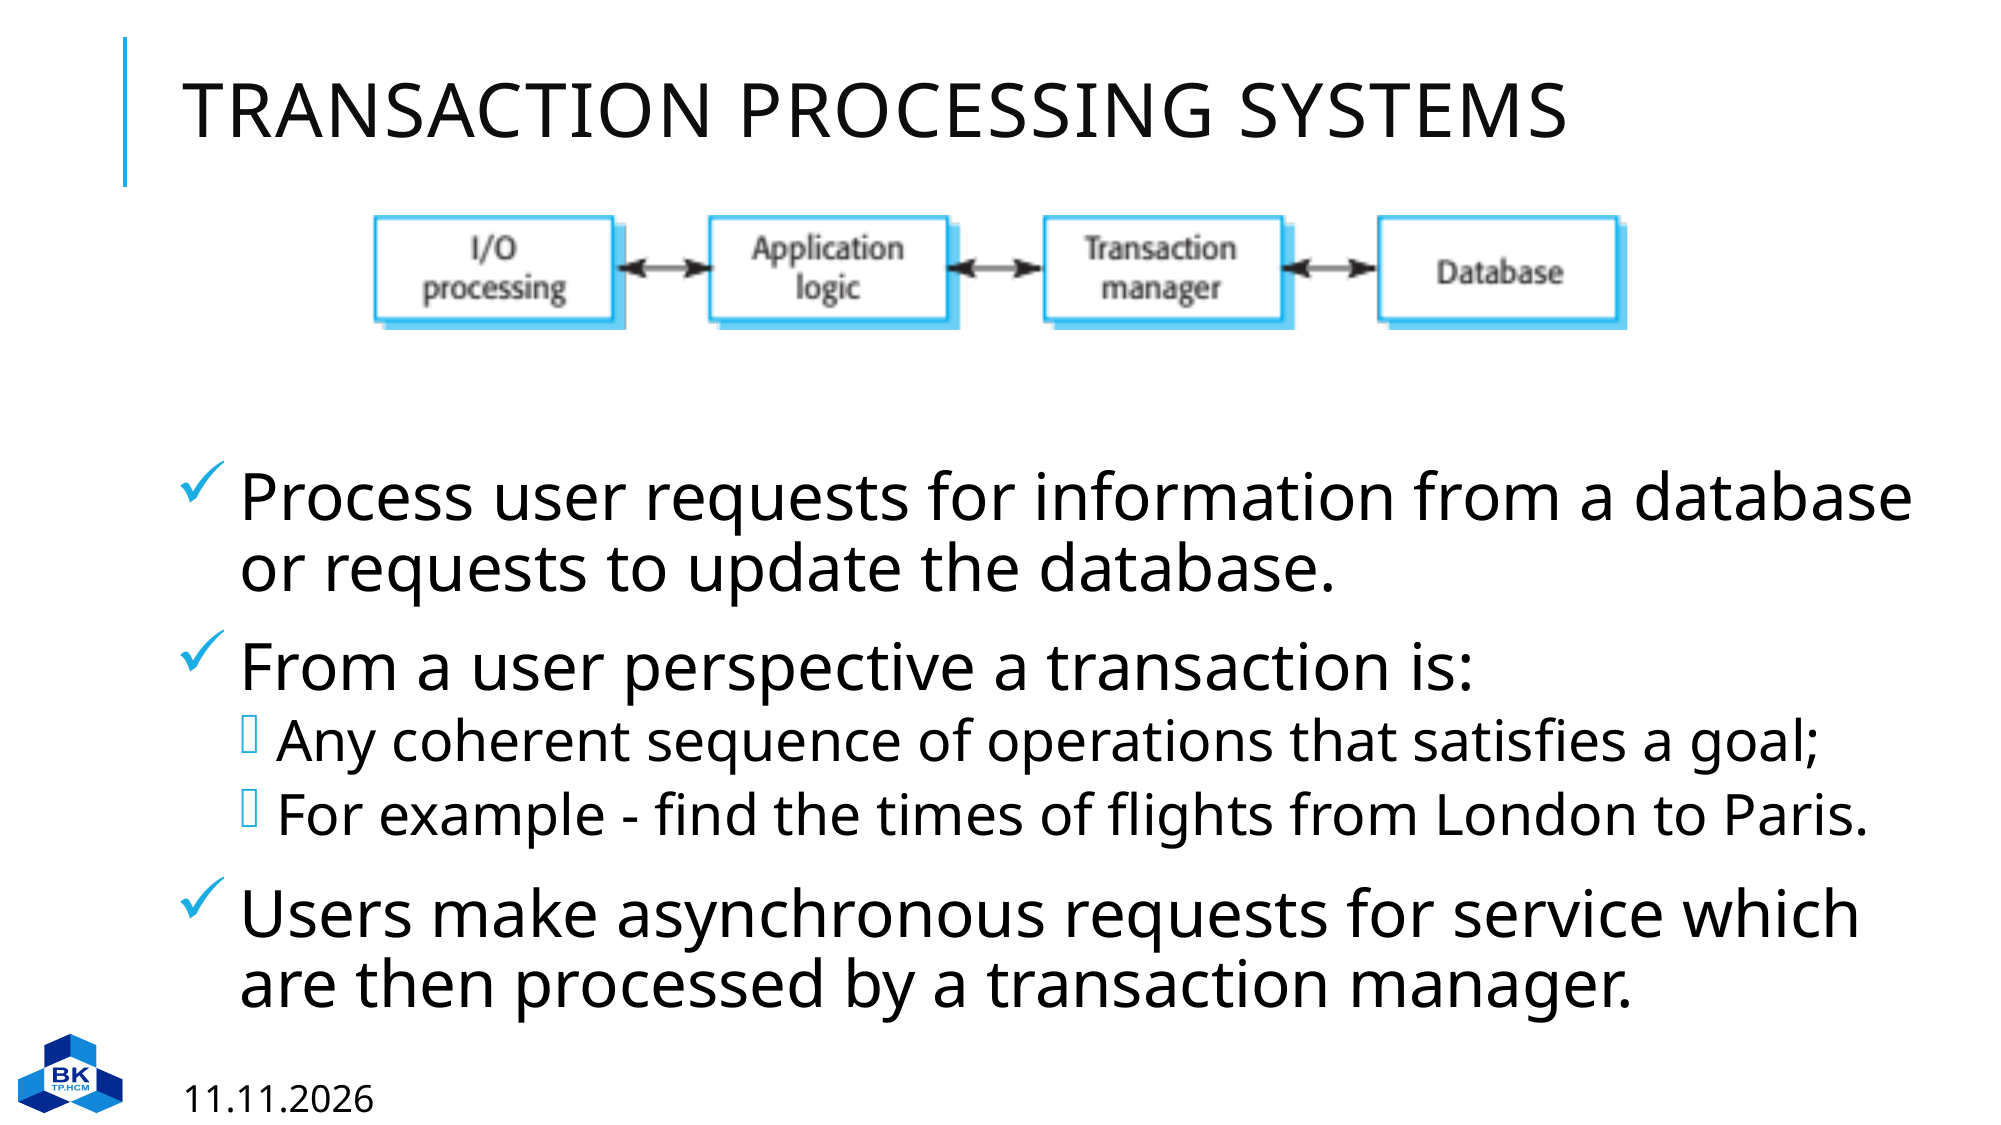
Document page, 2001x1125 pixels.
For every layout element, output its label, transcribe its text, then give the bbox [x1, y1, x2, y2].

picture [0, 1027, 143, 1125]
title Transaction processing systems [168, 15, 1938, 216]
picture [372, 204, 1628, 342]
list Process user requests for information from a database or requests to update the database. From a user perspective a transaction is: Any coherent sequence of operations that satisfies a goal; For example - find the times of flights from London to Paris. Users make asynchronous requests for service which are then processed by a transaction manager. [168, 250, 1938, 1035]
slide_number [168, 1067, 522, 1113]
